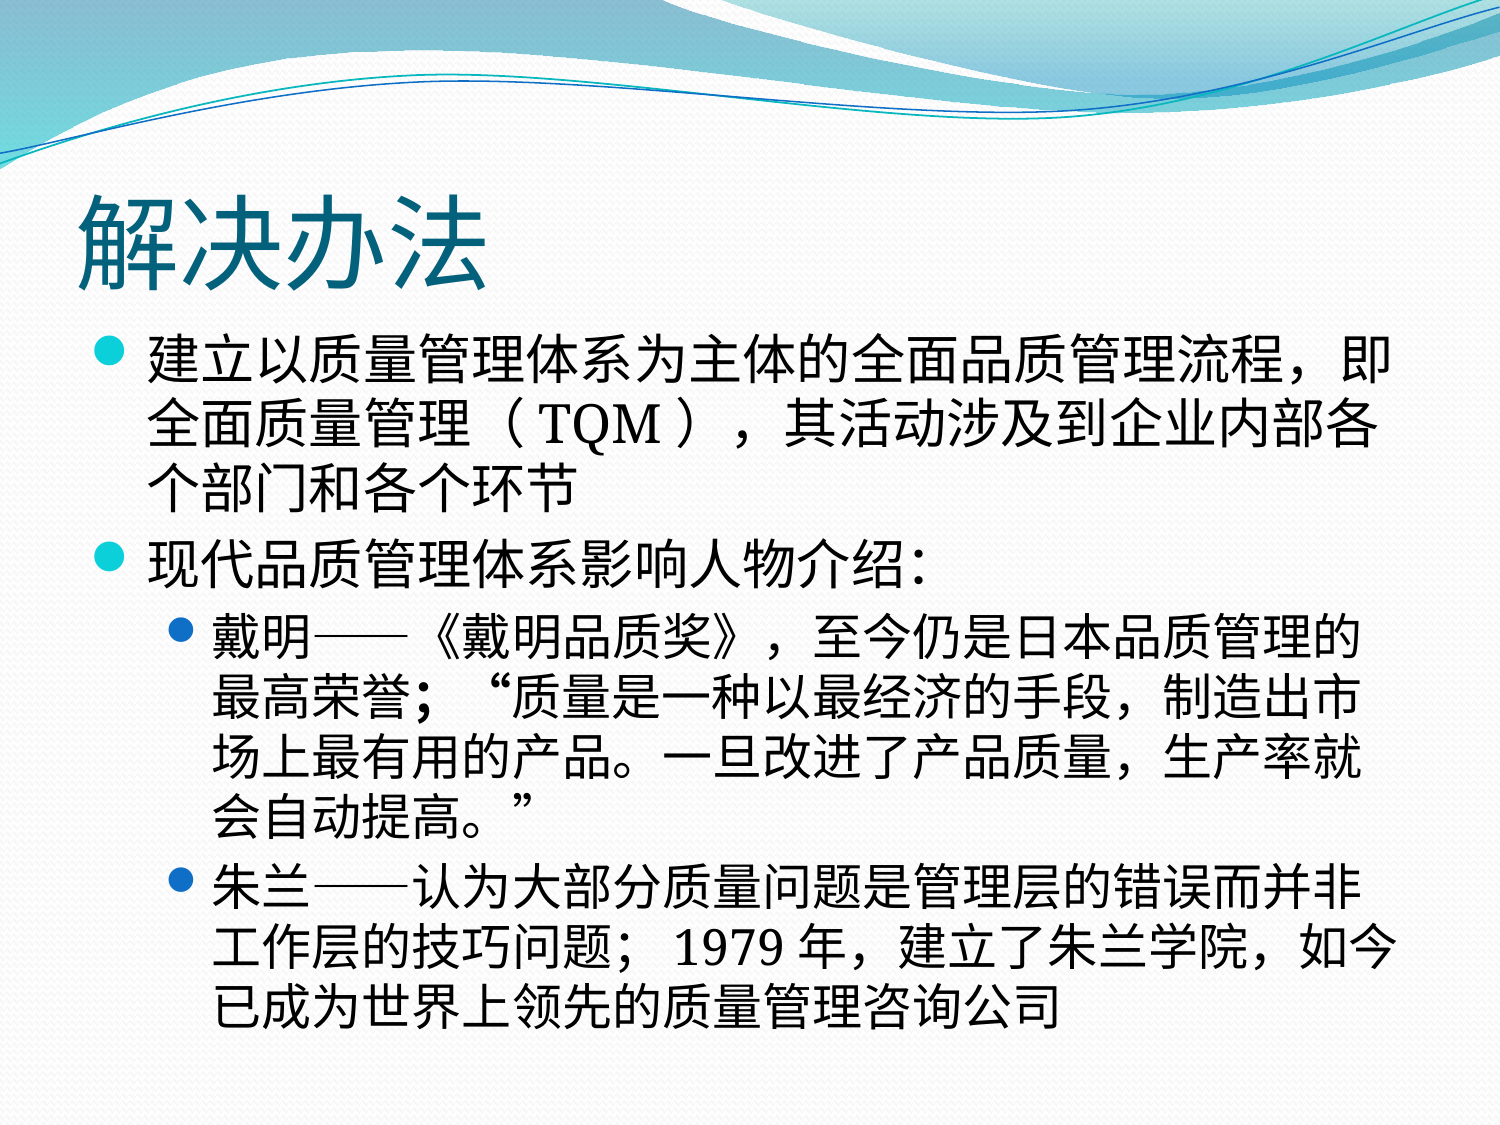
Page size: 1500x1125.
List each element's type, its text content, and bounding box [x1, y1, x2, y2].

list 建立以质量管理体系为主体的全面品质管理流程，即全面质量管理（TQM），其活动涉及到企业内部各个部门和各个环节 现代品质管理体系影响人物介绍： 戴明——《戴明品质奖》，至今仍是日本品质管理的最高荣誉；“质量是一种以最经济的手段，制造出市场上最有用的产品。一旦改进了产品质量，生产率就会自动提高。” 朱兰——认为大部分质量问题是管理层的错误而并非工作层的技巧问题；1979年，建立了朱兰学院，如今已成为世界上领先的质量管理咨询公司 [75, 317, 1425, 1038]
title 解决办法 [75, 115, 1425, 304]
